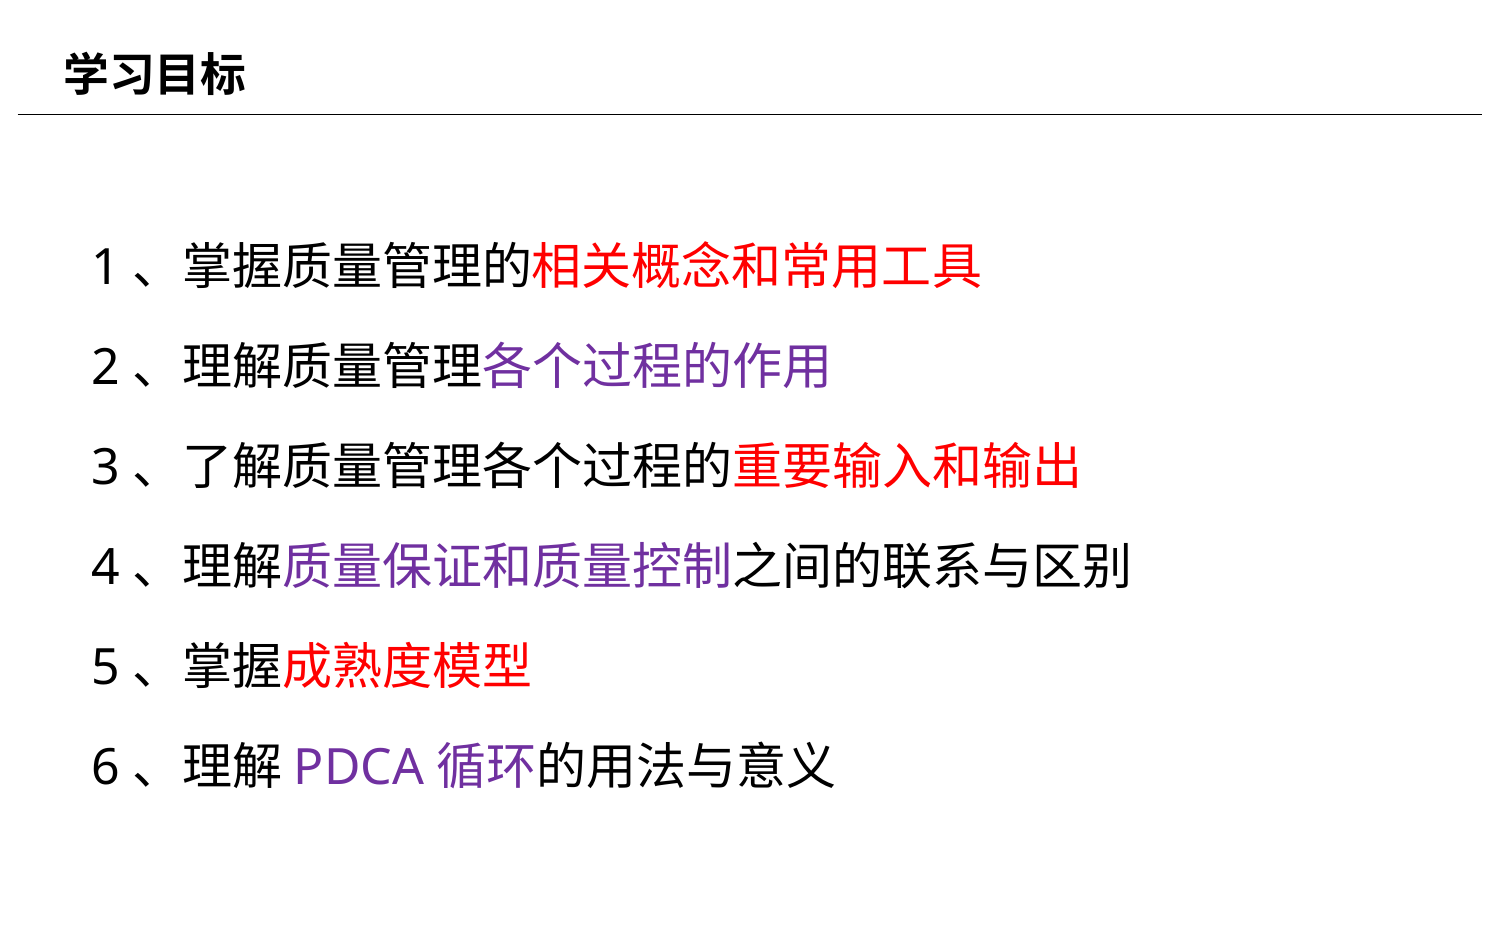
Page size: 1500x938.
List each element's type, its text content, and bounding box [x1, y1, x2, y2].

title 学习目标 [48, 19, 1005, 127]
text_box 1、掌握质量管理的相关概念和常用工具 2、理解质量管理各个过程的作用 3、了解质量管理各个过程的重要输入和输出 4、理解质量保证和质量控制之间的联系与区别 5、掌握成熟度模型 6、理解PDCA循环的用法与意义 [76, 197, 1424, 812]
